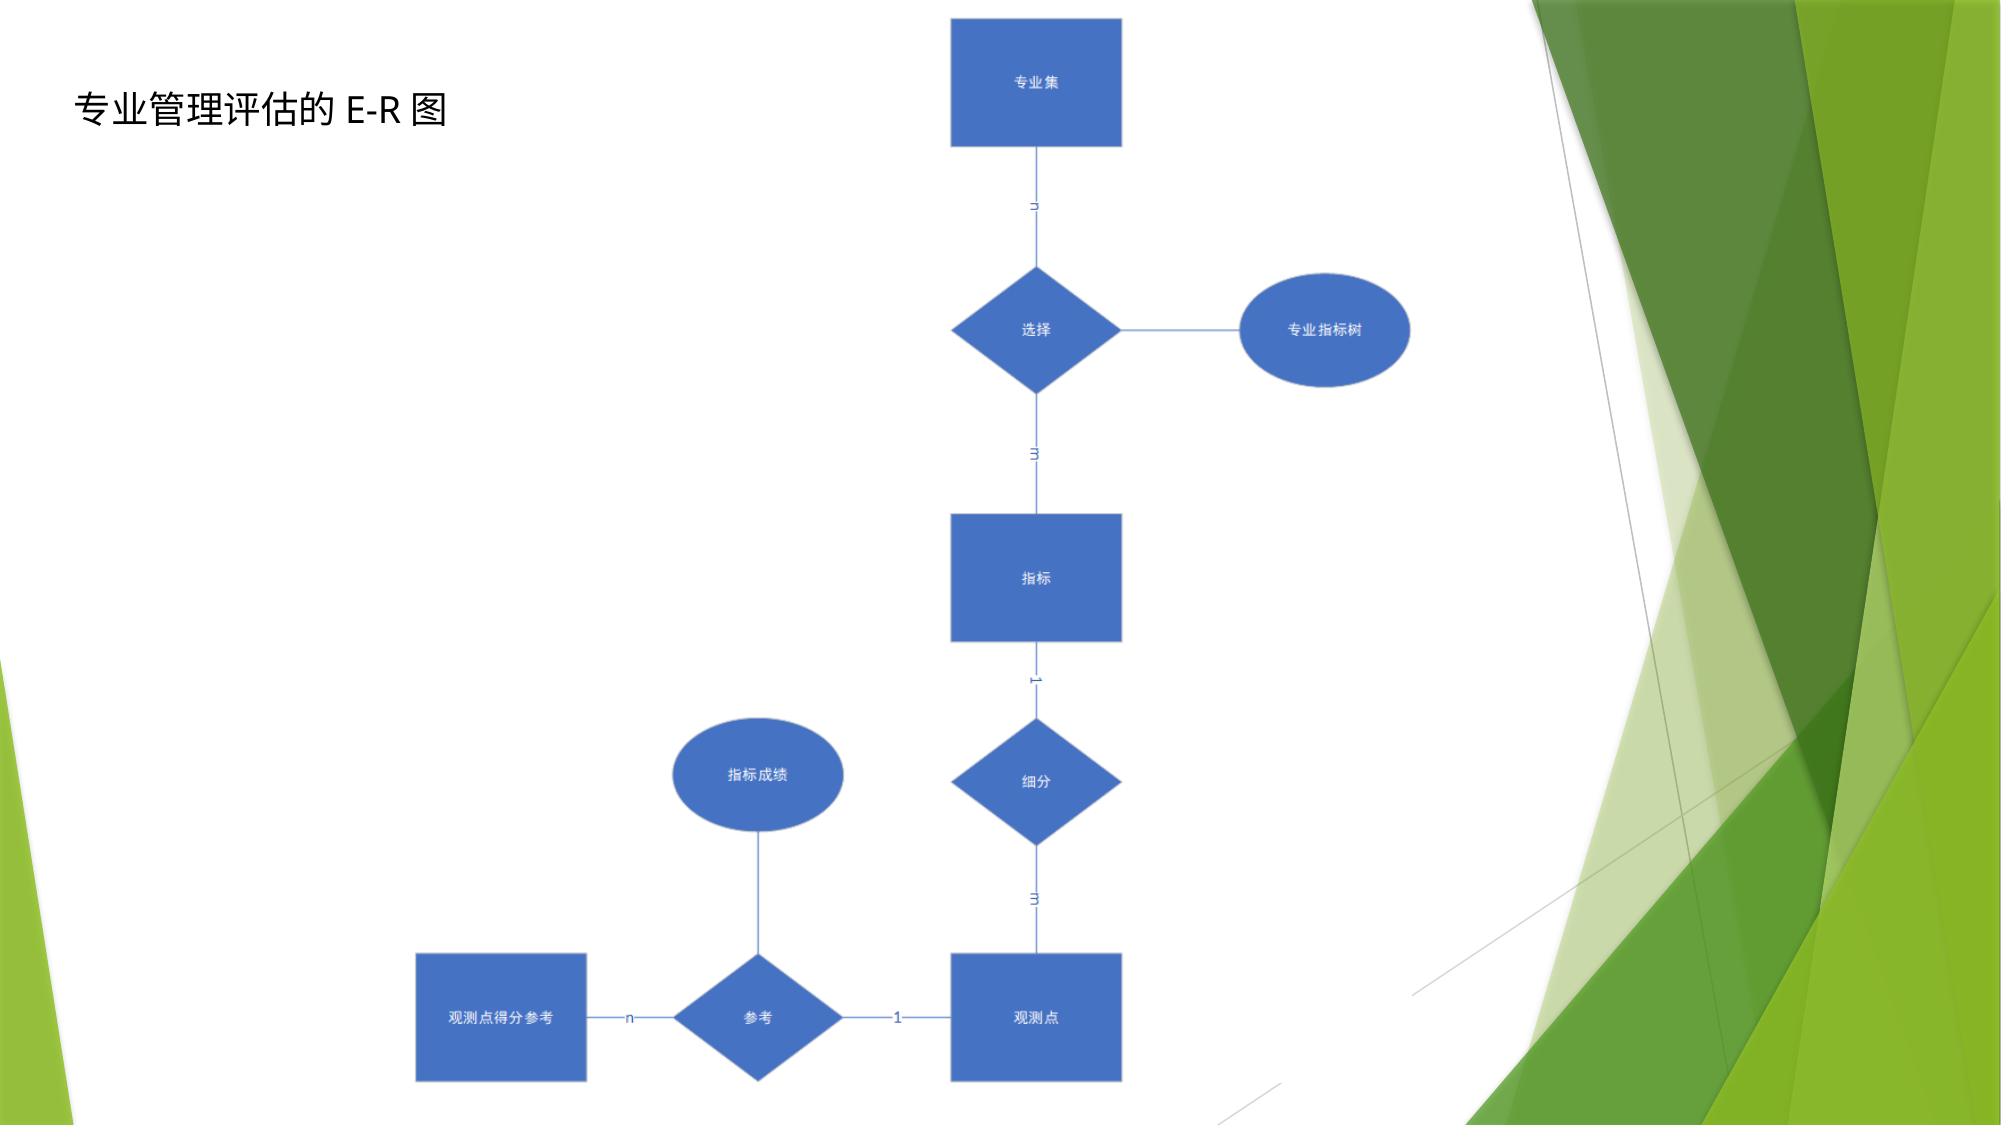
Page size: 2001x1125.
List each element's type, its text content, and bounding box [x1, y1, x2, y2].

picture [413, 16, 1413, 1084]
text_box 专业管理评估的E-R图 [59, 78, 408, 139]
